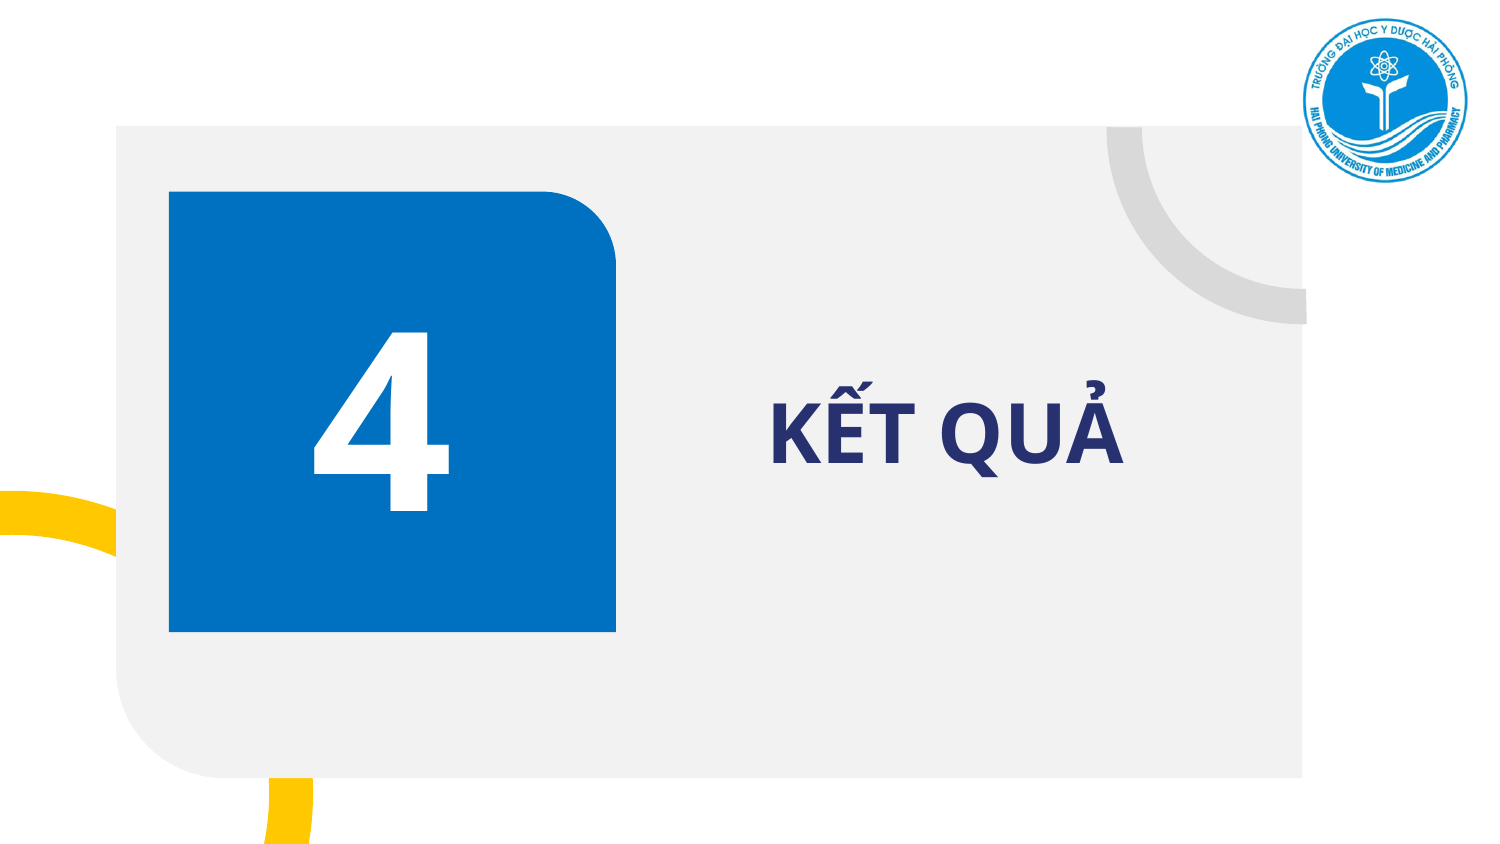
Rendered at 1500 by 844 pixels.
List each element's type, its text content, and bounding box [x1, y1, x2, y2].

picture [1296, 14, 1471, 189]
text_box 4 [168, 191, 616, 633]
title KẾT QUẢ [672, 348, 1139, 496]
